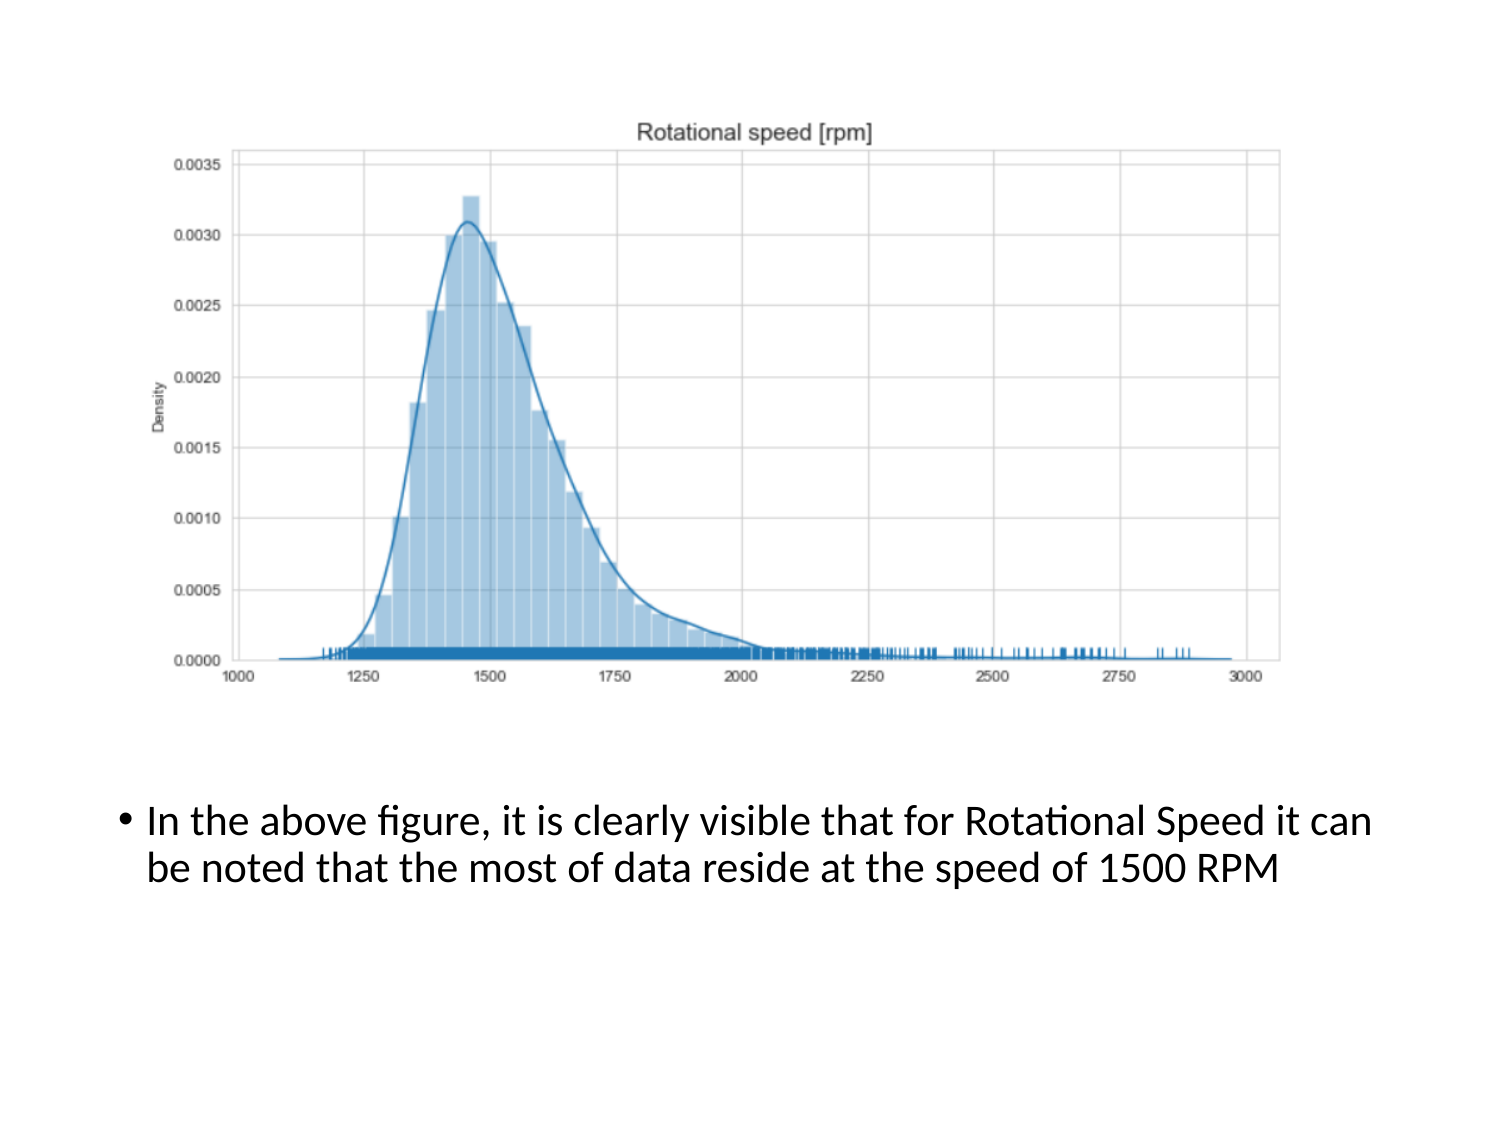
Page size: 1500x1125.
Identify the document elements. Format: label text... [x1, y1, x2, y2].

picture [139, 111, 1361, 702]
list In the above figure, it is clearly visible that for Rotational Speed it can be noted that the most of data reside at the speed of 1500 RPM [103, 790, 1397, 1014]
